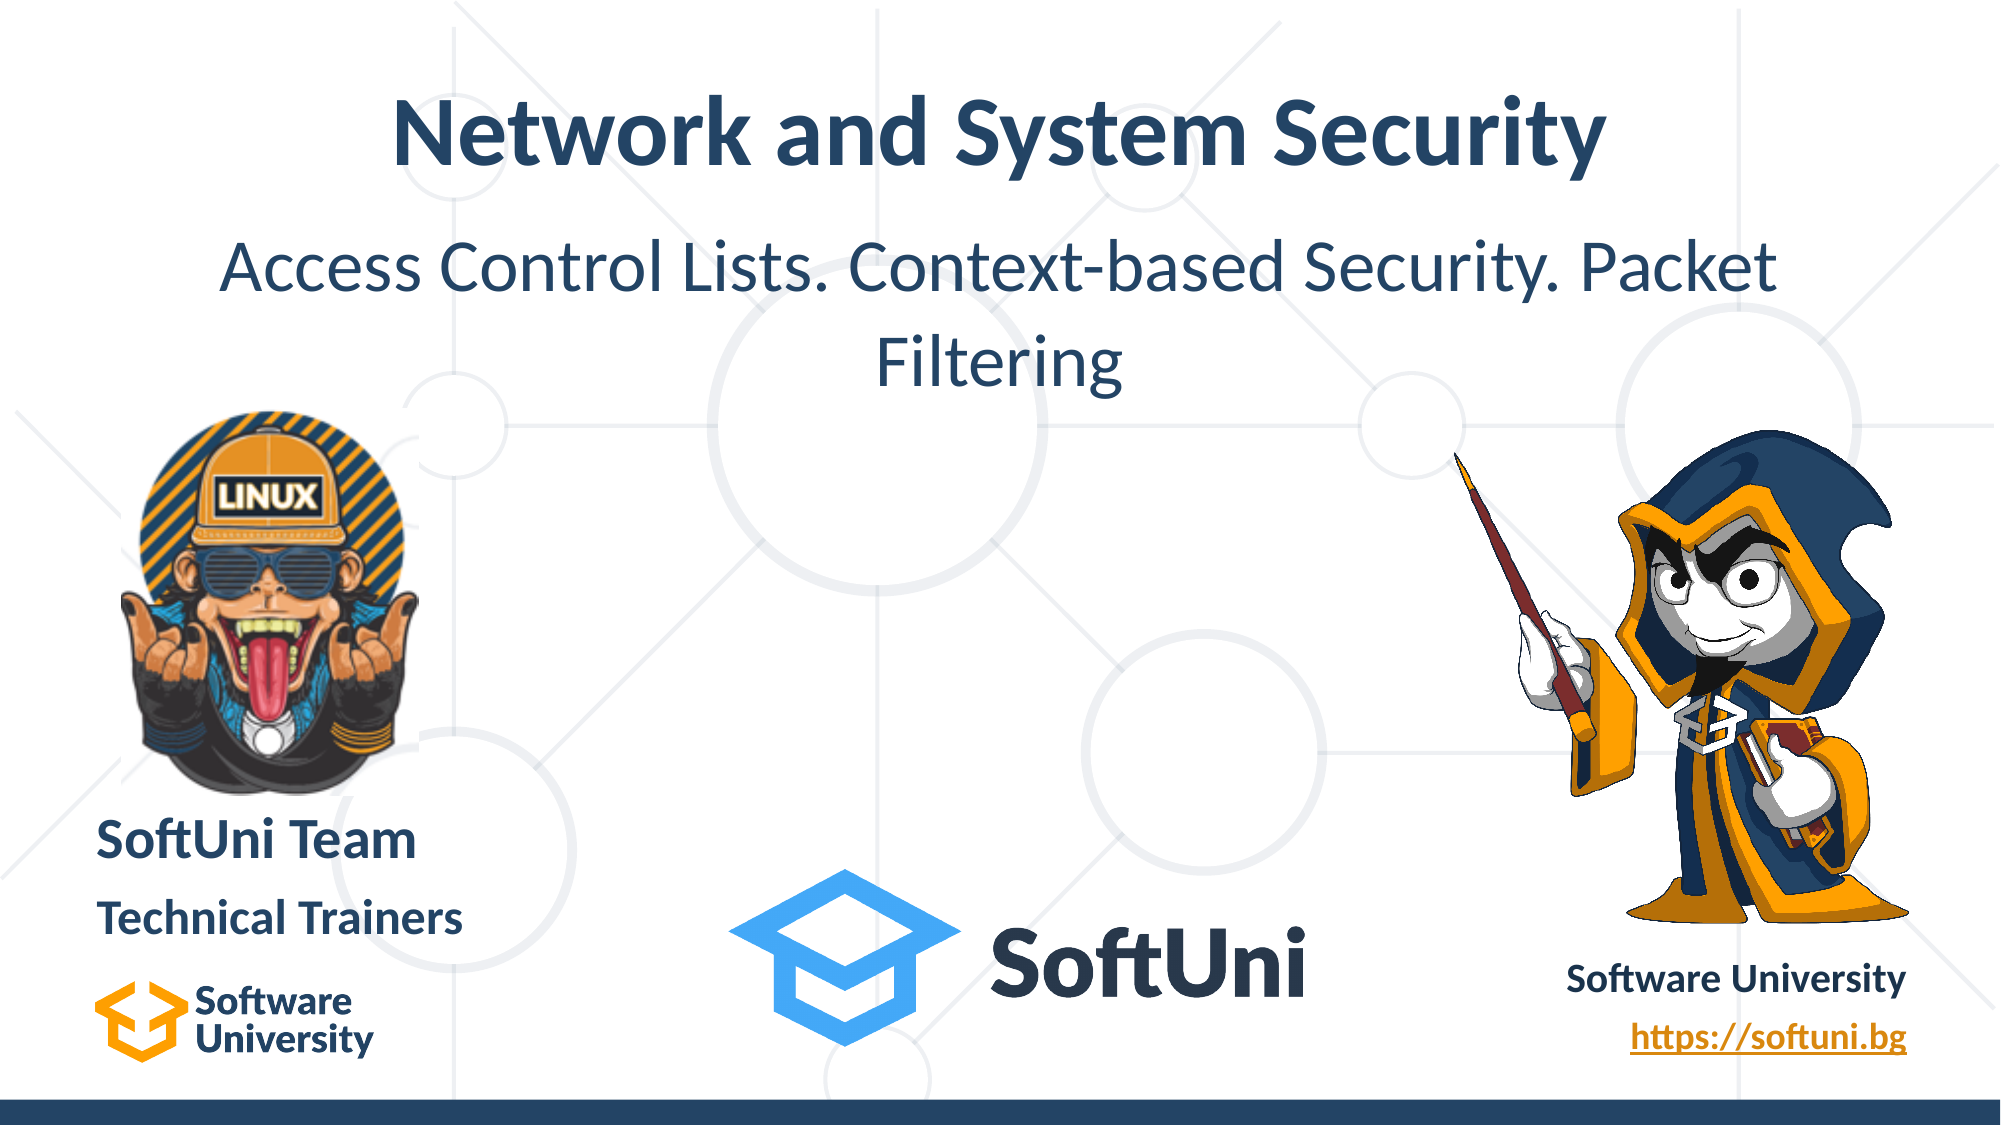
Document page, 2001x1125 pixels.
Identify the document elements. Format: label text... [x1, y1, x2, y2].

picture [121, 408, 419, 797]
list Technical Trainers [90, 876, 580, 950]
list Software University [1428, 944, 1913, 1005]
picture [709, 850, 1325, 1064]
picture [1451, 428, 1910, 924]
title Network and System Security [90, 52, 1910, 198]
list SoftUni Team [90, 795, 580, 871]
list https://softuni.bg [1428, 1005, 1913, 1062]
subtitle Access Control Lists. Context-based Security. Packet Filtering [90, 206, 1910, 423]
picture [83, 970, 384, 1074]
